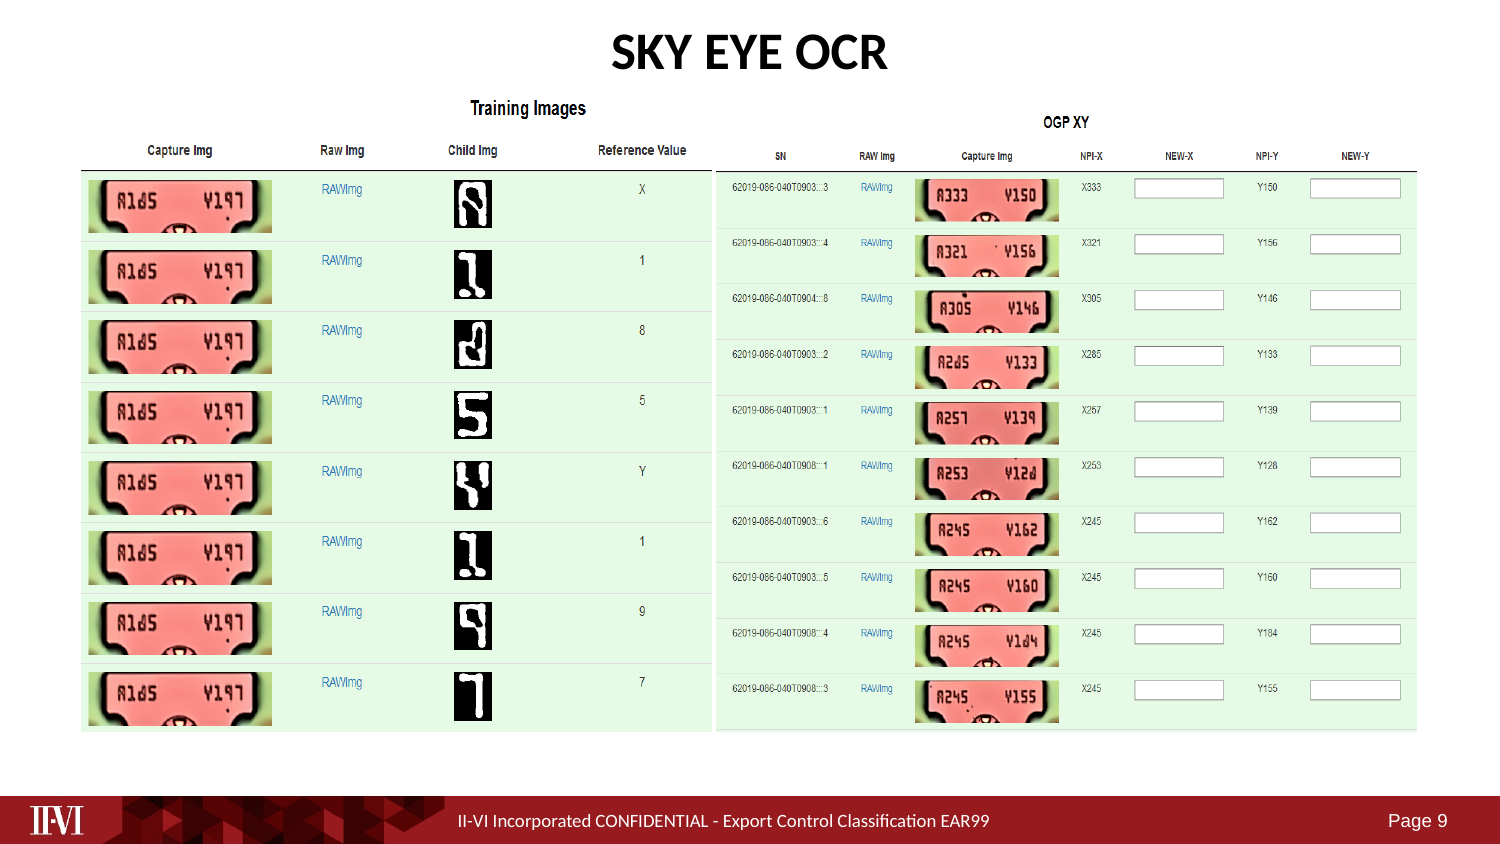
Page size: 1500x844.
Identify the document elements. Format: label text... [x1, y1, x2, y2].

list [79, 96, 713, 733]
title SKY EYE OCR [75, 9, 1425, 89]
picture [712, 109, 1418, 733]
picture [0, 796, 1500, 844]
